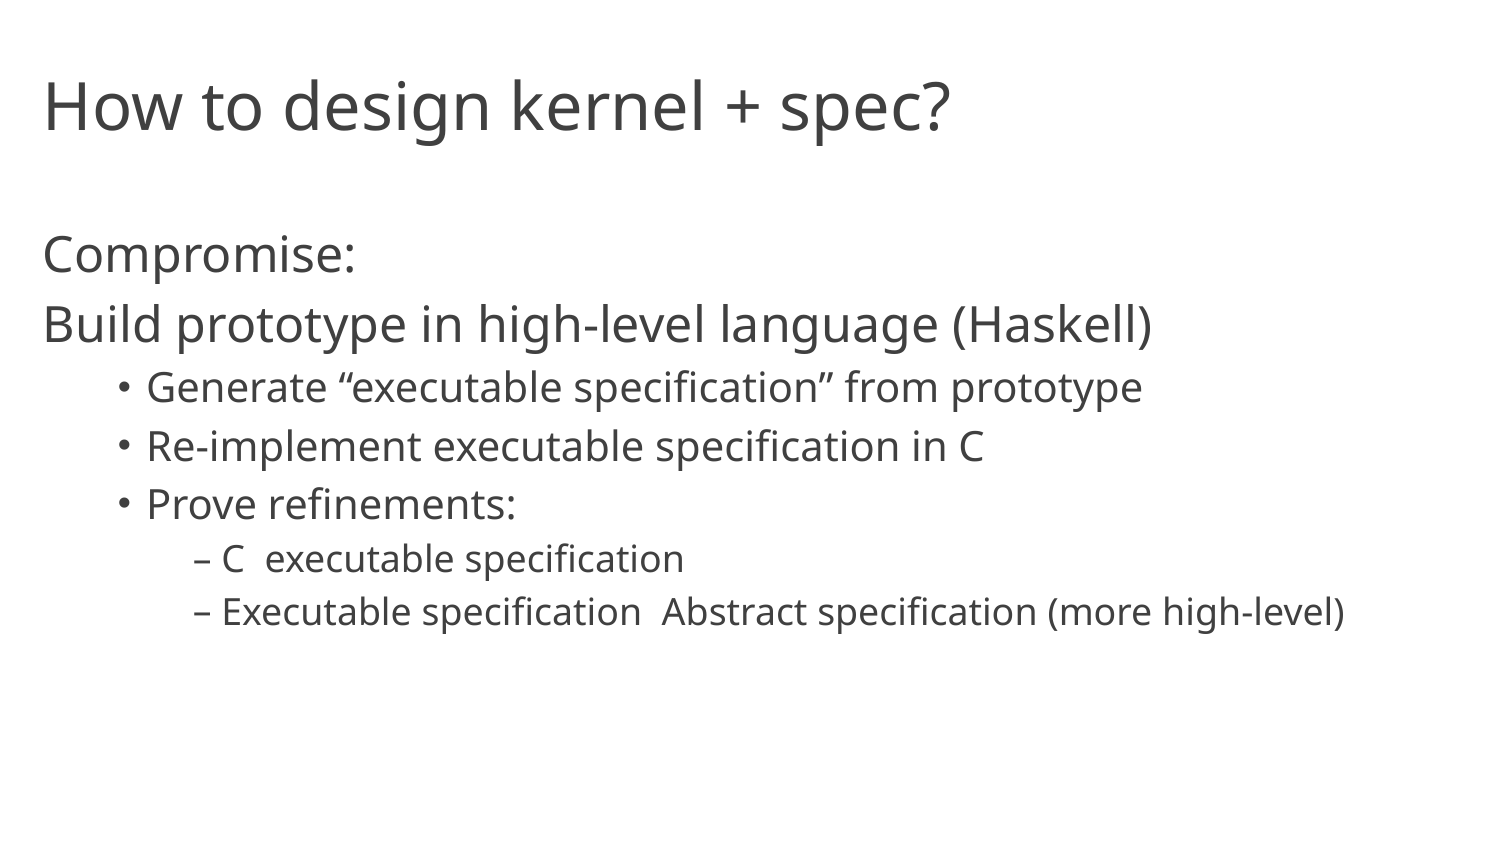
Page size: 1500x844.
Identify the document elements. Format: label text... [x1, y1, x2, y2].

title How to design kernel + spec? [27, 33, 1480, 175]
